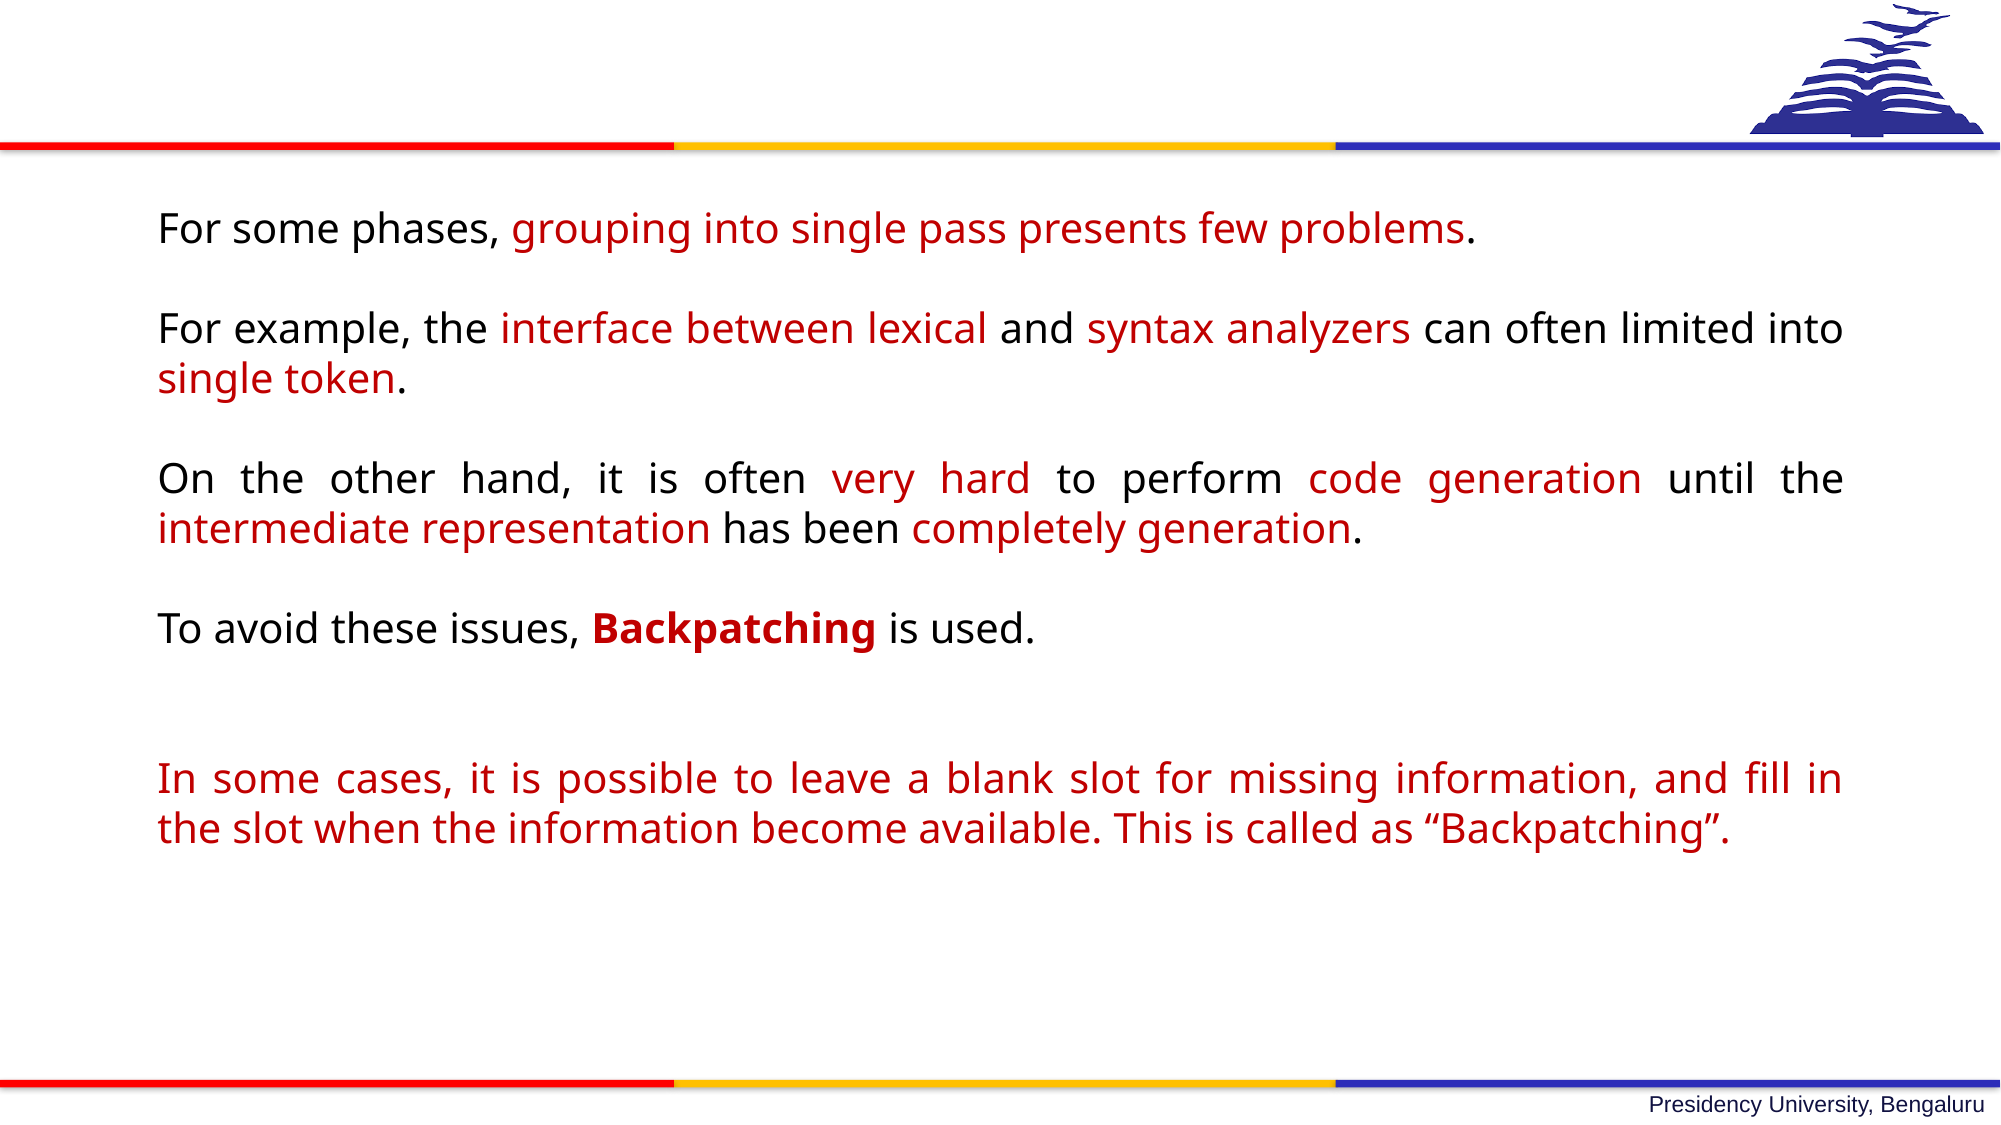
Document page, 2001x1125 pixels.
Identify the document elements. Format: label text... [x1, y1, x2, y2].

text_box For some phases, grouping into single pass presents few problems. For example, the interface between lexical and syntax analyzers can often limited into single token. On the other hand, it is often very hard to perform code generation until the intermediate representation has been completely generation. To avoid these issues, Backpatching is used. In some cases, it is possible to leave a blank slot for missing information, and fill in the slot when the information become available. This is called as “Backpatching”. [142, 194, 1860, 860]
picture [1749, 4, 1984, 138]
